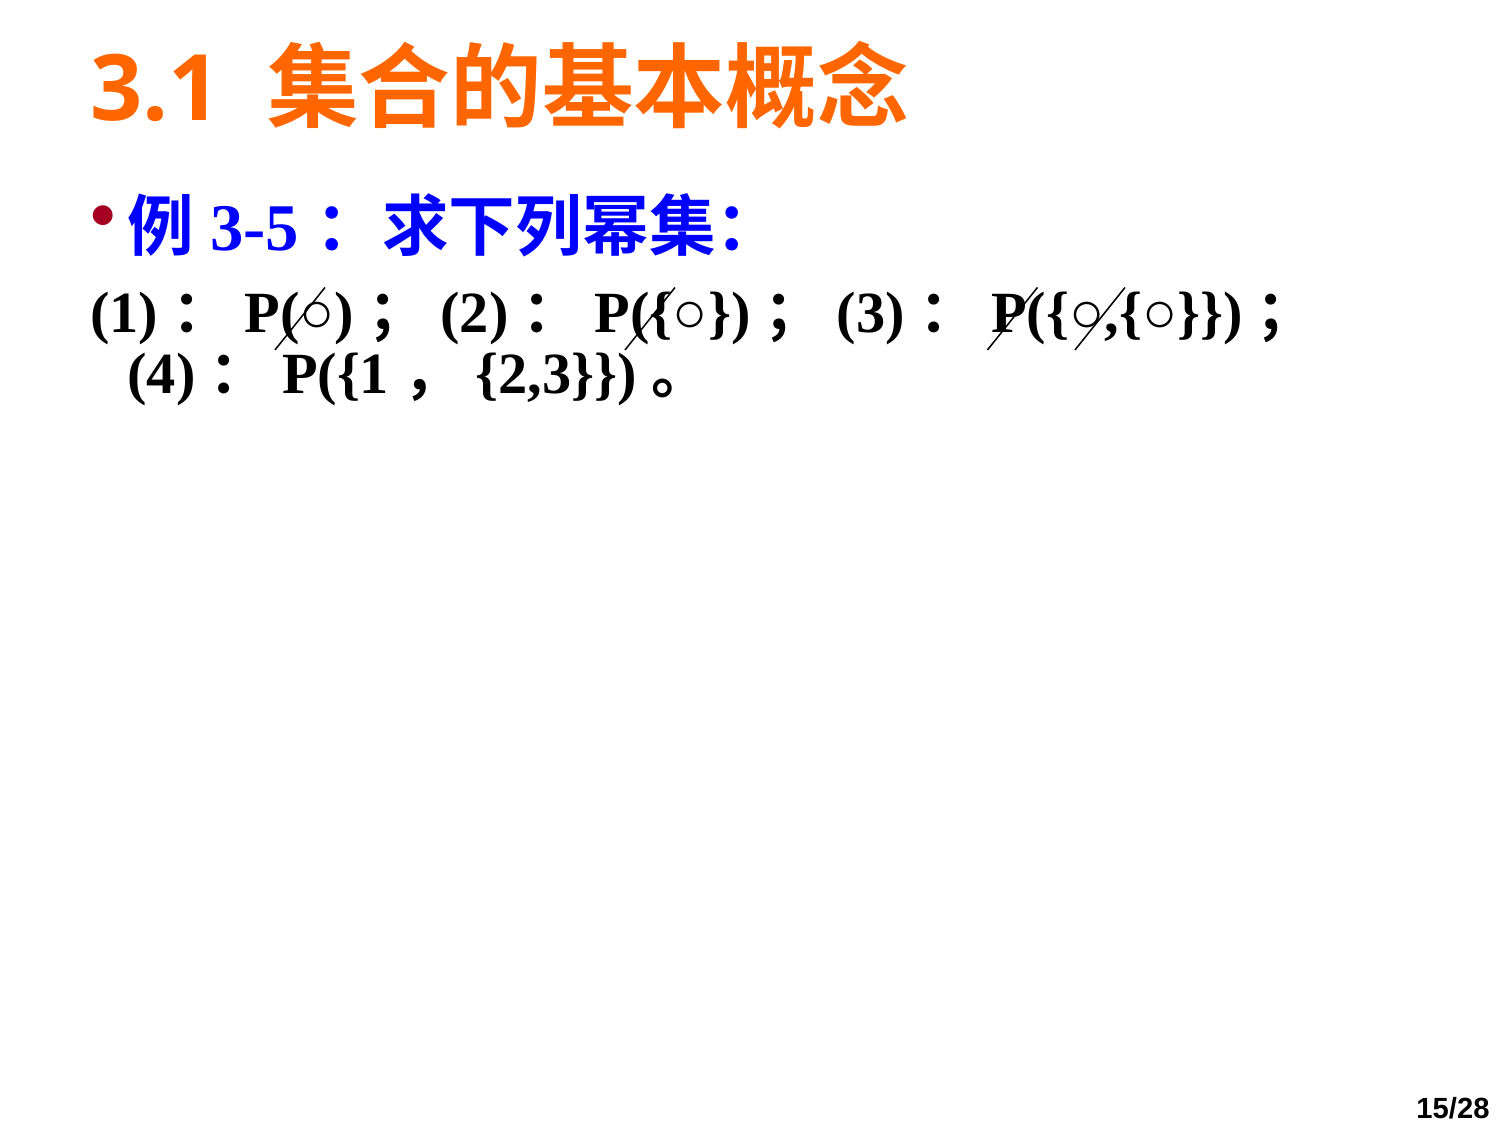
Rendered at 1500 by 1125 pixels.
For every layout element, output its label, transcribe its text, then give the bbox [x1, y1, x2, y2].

list 例3-5：求下列幂集： (1)：P(○)；(2)：P({○})；(3)：P({○,{○}})；(4)：P({1，{2,3}})。 [74, 187, 1426, 1088]
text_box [618, 293, 682, 344]
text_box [1068, 293, 1132, 344]
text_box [268, 293, 332, 344]
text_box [980, 293, 1044, 344]
title 3.1 集合的基本概念 [74, 37, 1426, 143]
